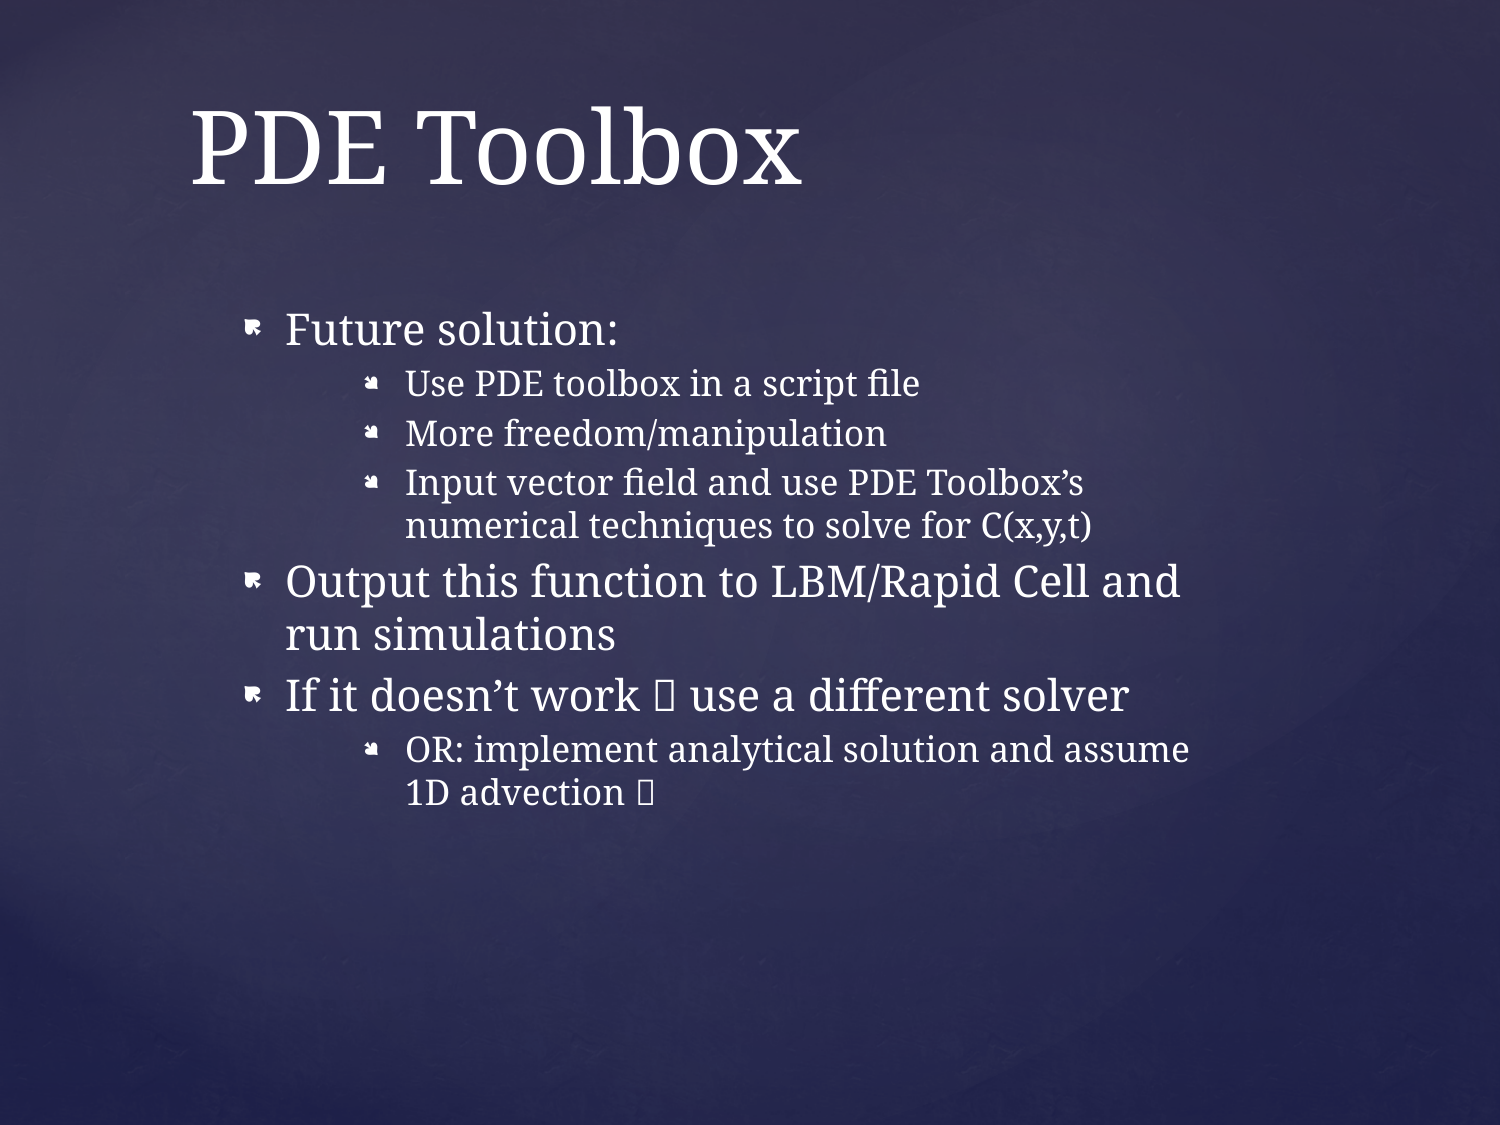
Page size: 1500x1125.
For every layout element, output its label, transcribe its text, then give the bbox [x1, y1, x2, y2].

title PDE Toolbox [174, 62, 1413, 213]
list Future solution: Use PDE toolbox in a script file More freedom/manipulation Input vector field and use PDE Toolbox’s numerical techniques to solve for C(x,y,t) Output this function to LBM/Rapid Cell and run simulations If it doesn’t work  use a different solver OR: implement analytical solution and assume 1D advection  [225, 287, 1225, 888]
